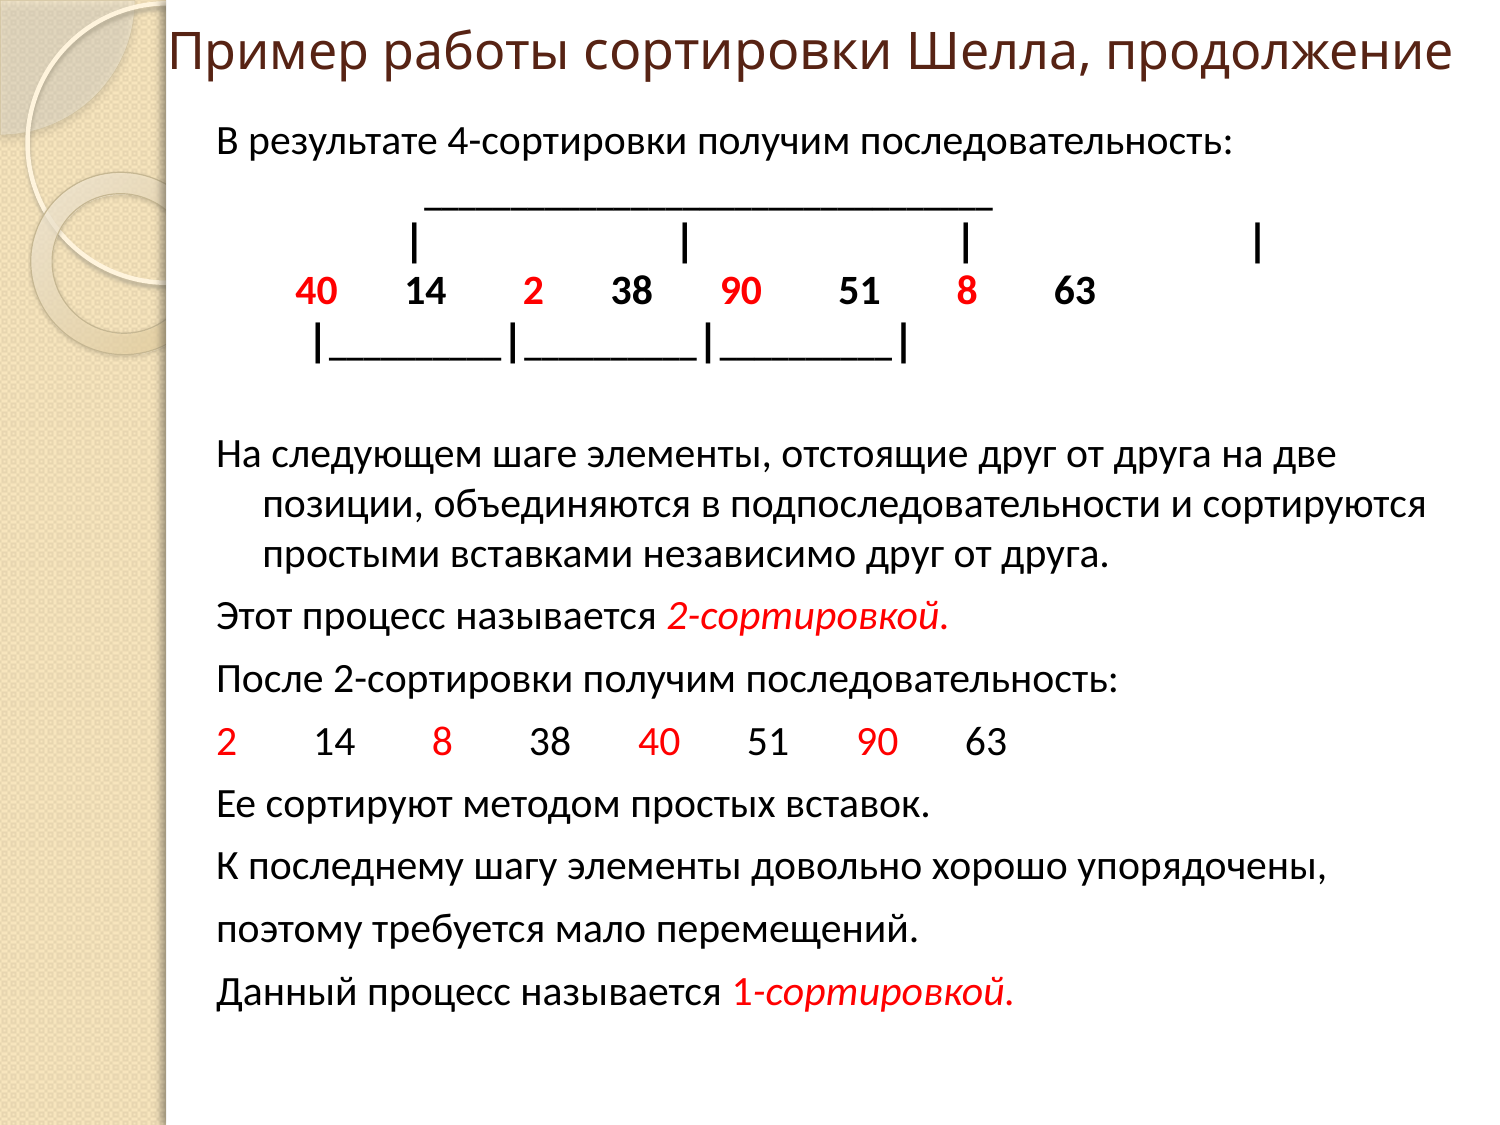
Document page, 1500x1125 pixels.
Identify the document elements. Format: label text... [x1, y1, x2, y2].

list В результате 4-сортировки получим последовательность: _________________________________ | | | | 40 14 2 38 90 51 8 63 |__________|__________|__________| На следующем шаге элементы, отстоящие друг от друга на две позиции, объединяются в подпоследовательности и сортируются простыми вставками независимо друг от друга. Этот процесс называется 2-сортировкой. После 2-сортировки получим последовательность: 2 14 8 38 40 51 90 63 Ее сортируют методом простых вставок. К последнему шагу элементы довольно хорошо упорядочены, поэтому требуется мало перемещений. Данный процесс называется 1-сортировкой. [187, 105, 1466, 1067]
title Пример работы сортировки Шелла, продолжение [152, 0, 1500, 96]
